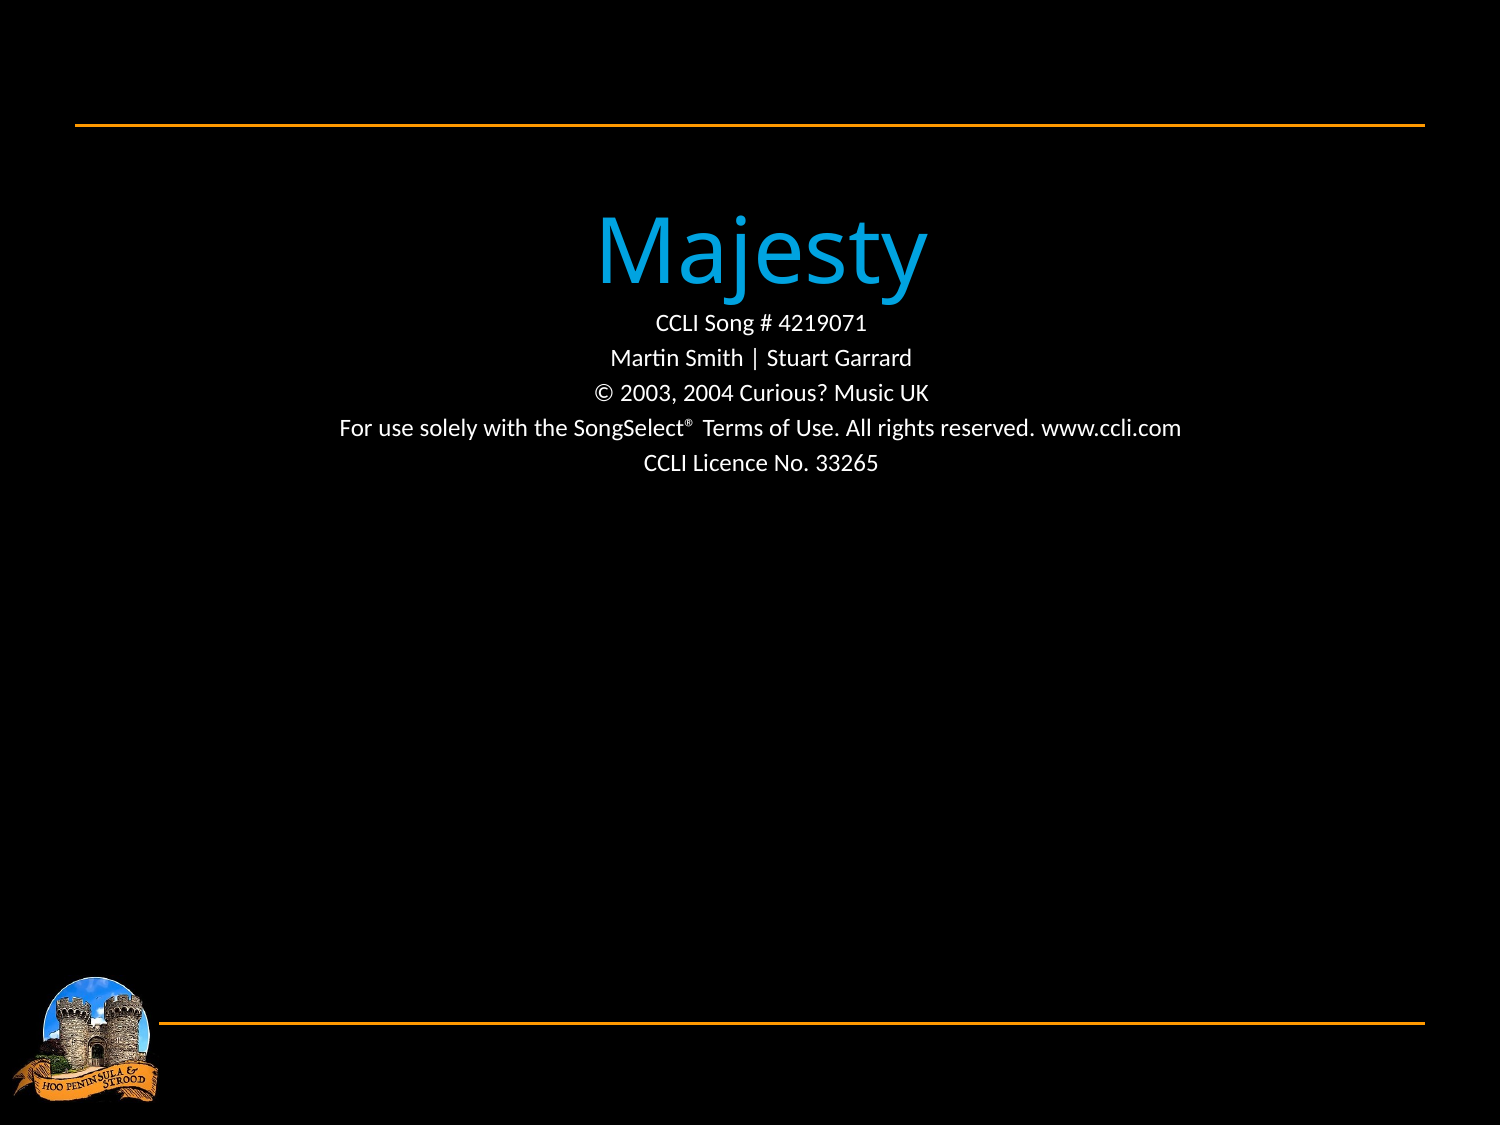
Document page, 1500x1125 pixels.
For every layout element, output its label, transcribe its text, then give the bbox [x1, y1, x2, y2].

picture [11, 975, 160, 1103]
subtitle Majesty CCLI Song # 4219071 Martin Smith | Stuart Garrard © 2003, 2004 Curious? Music UK For use solely with the SongSelect® Terms of Use. All rights reserved. www.ccli.com CCLI Licence No. 33265 [53, 30, 1471, 1094]
